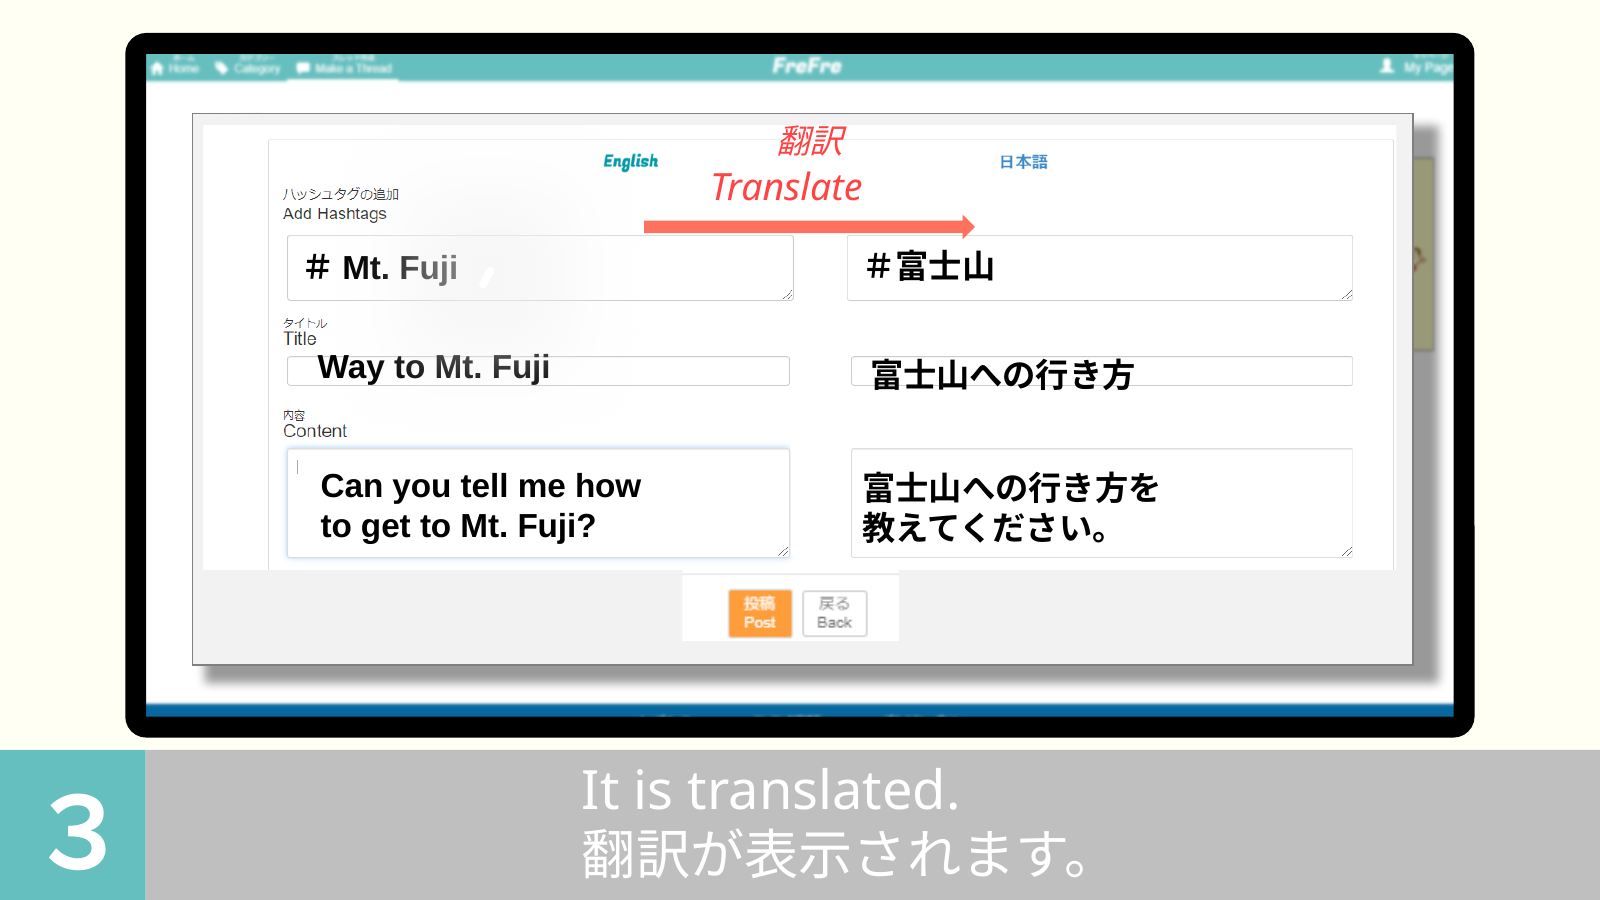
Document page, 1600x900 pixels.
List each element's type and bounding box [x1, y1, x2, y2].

text_box [0, 0, 1600, 900]
